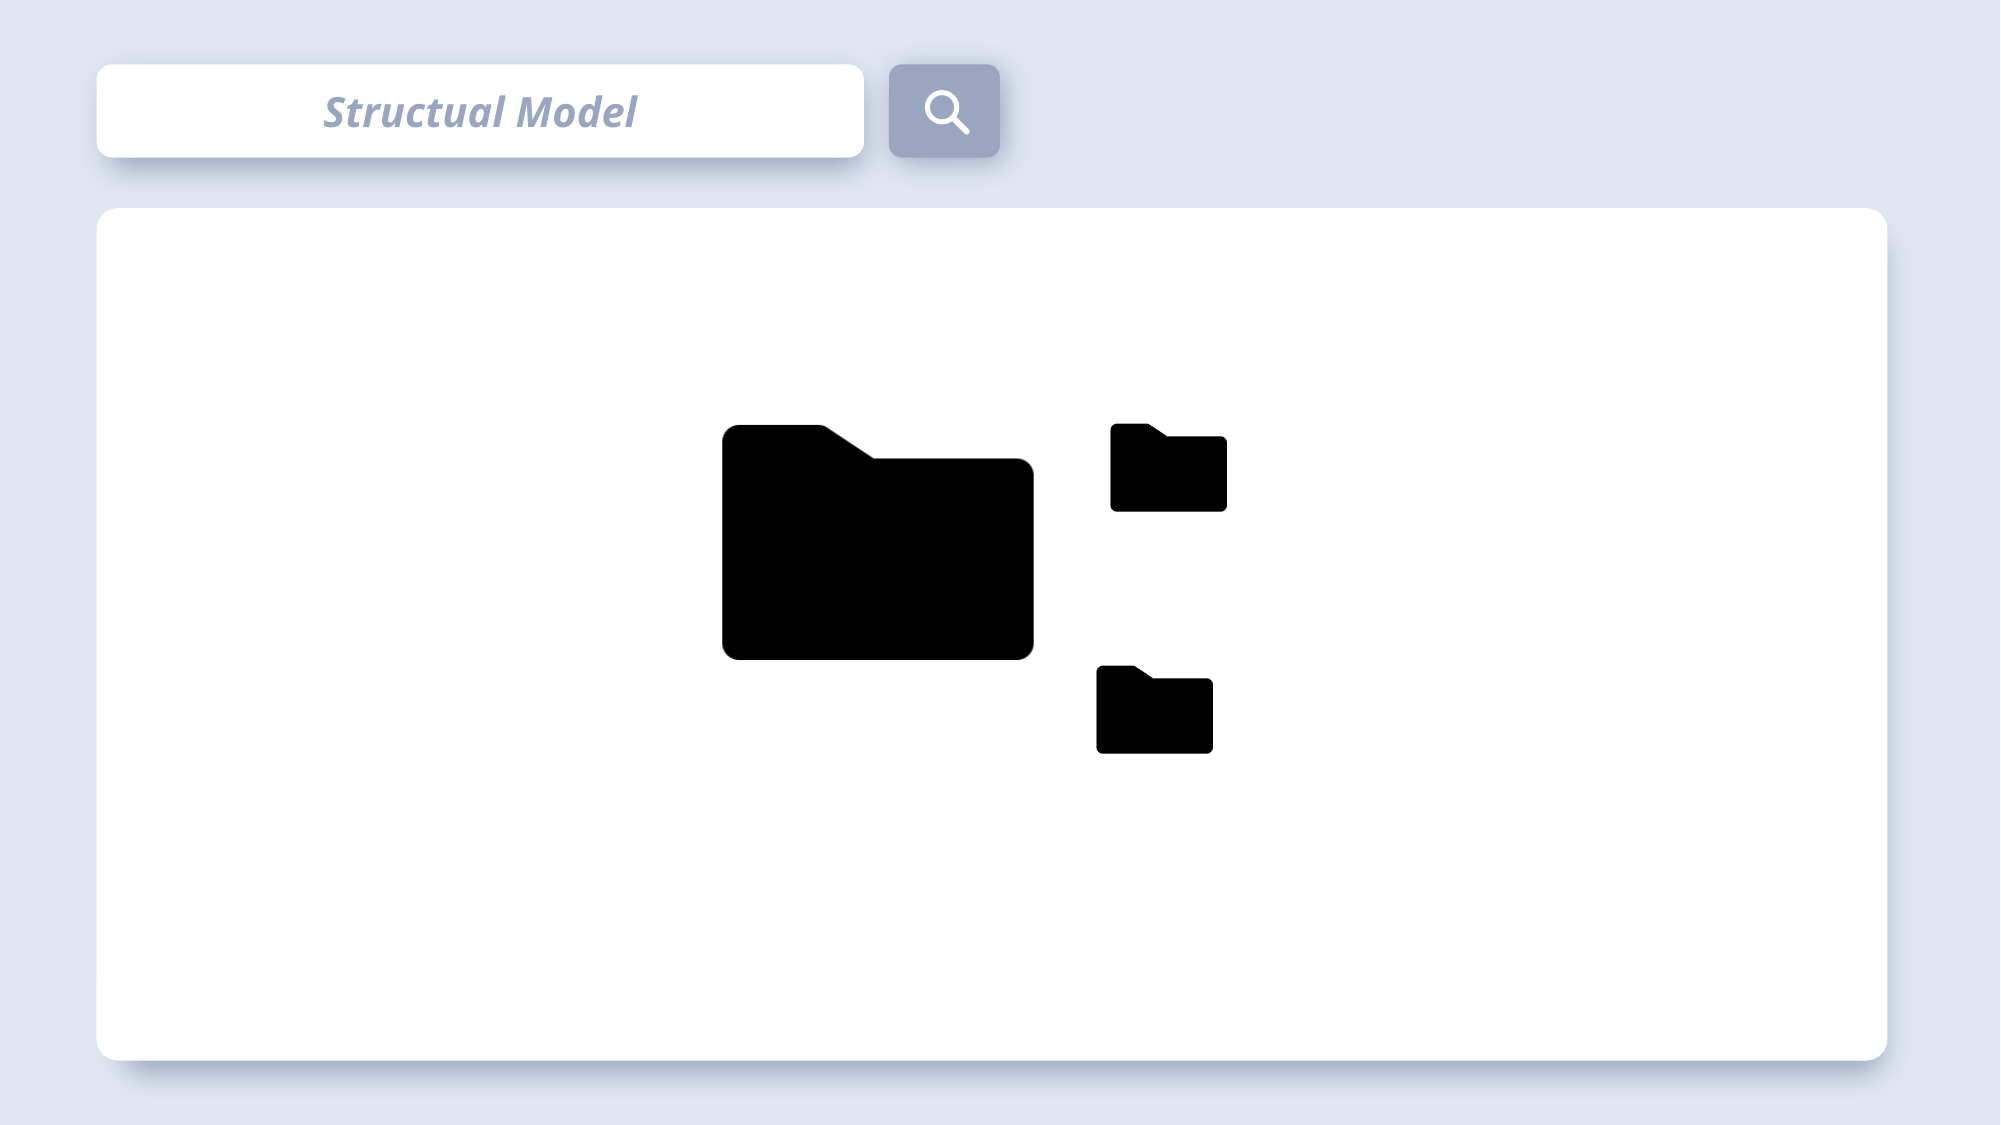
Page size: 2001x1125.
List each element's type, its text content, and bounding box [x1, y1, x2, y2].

text_box [923, 89, 961, 126]
text_box [95, 207, 1889, 1062]
picture [1093, 392, 1244, 543]
text_box Structual Model [95, 63, 866, 159]
text_box [950, 115, 971, 136]
picture [676, 341, 1230, 785]
text_box [887, 63, 1001, 159]
